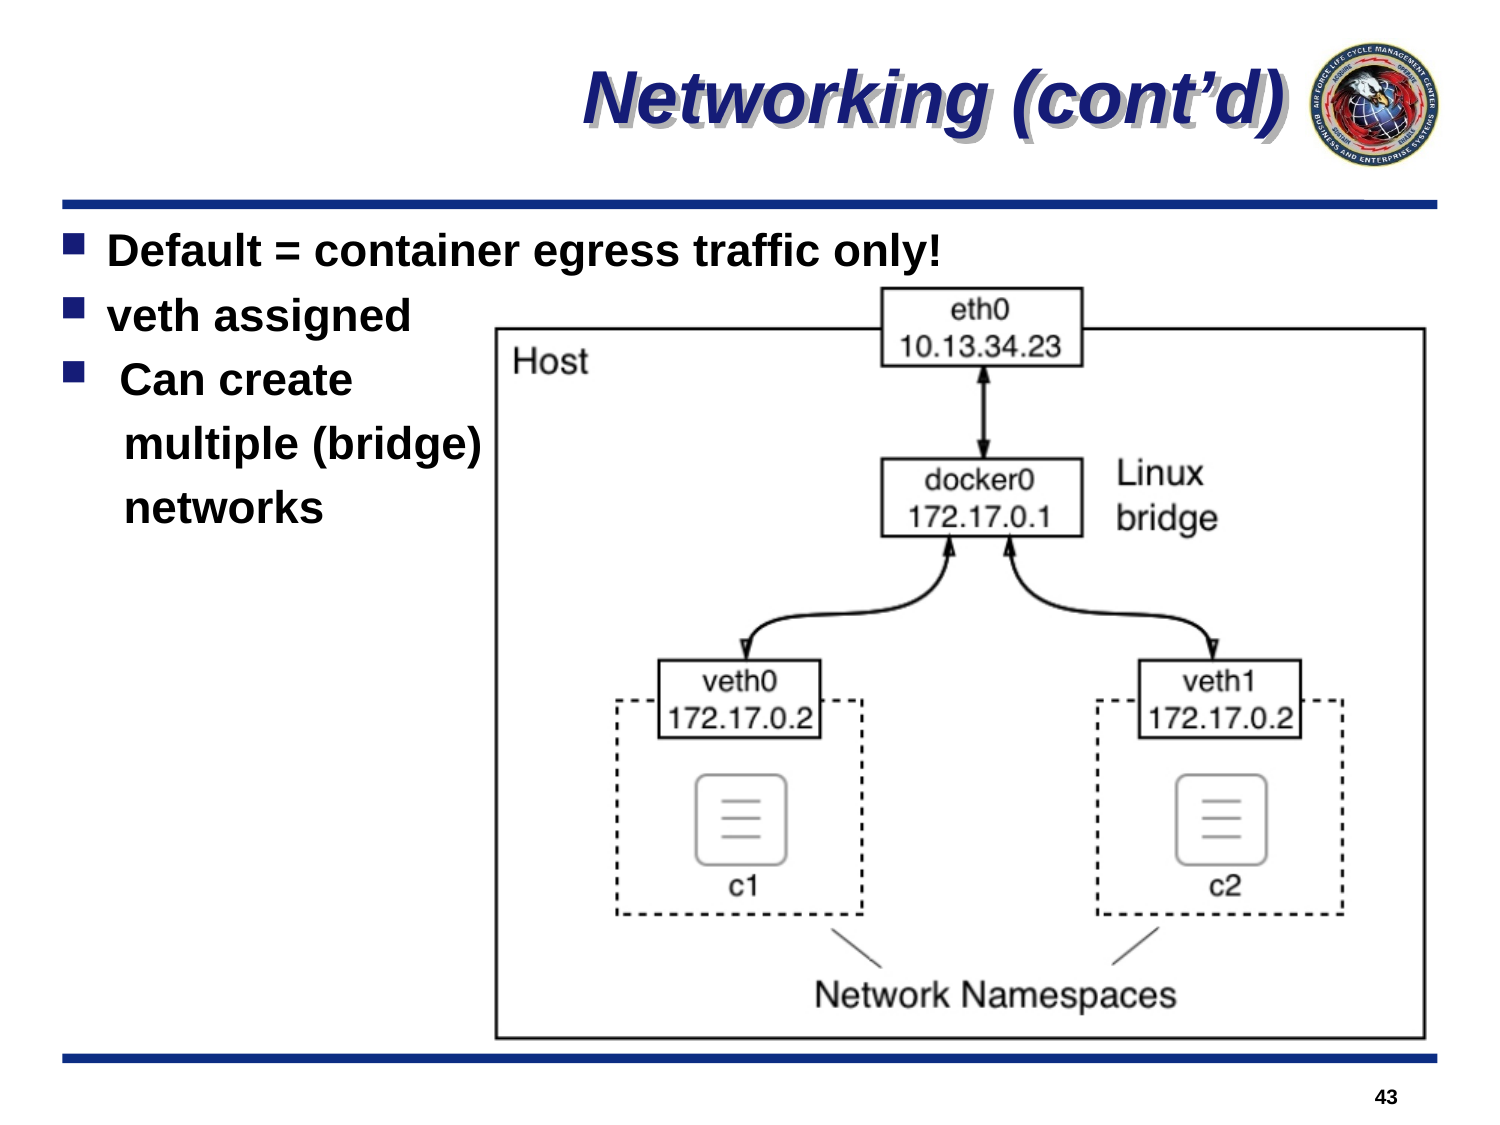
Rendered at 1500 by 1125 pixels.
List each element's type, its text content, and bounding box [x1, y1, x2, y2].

text_box Networking (cont’d) [173, 0, 1302, 188]
picture [1306, 38, 1445, 173]
text_box Default = container egress traffic only! veth assigned Can create multiple (bridge) networks [45, 213, 1430, 1060]
picture [494, 281, 1430, 1044]
